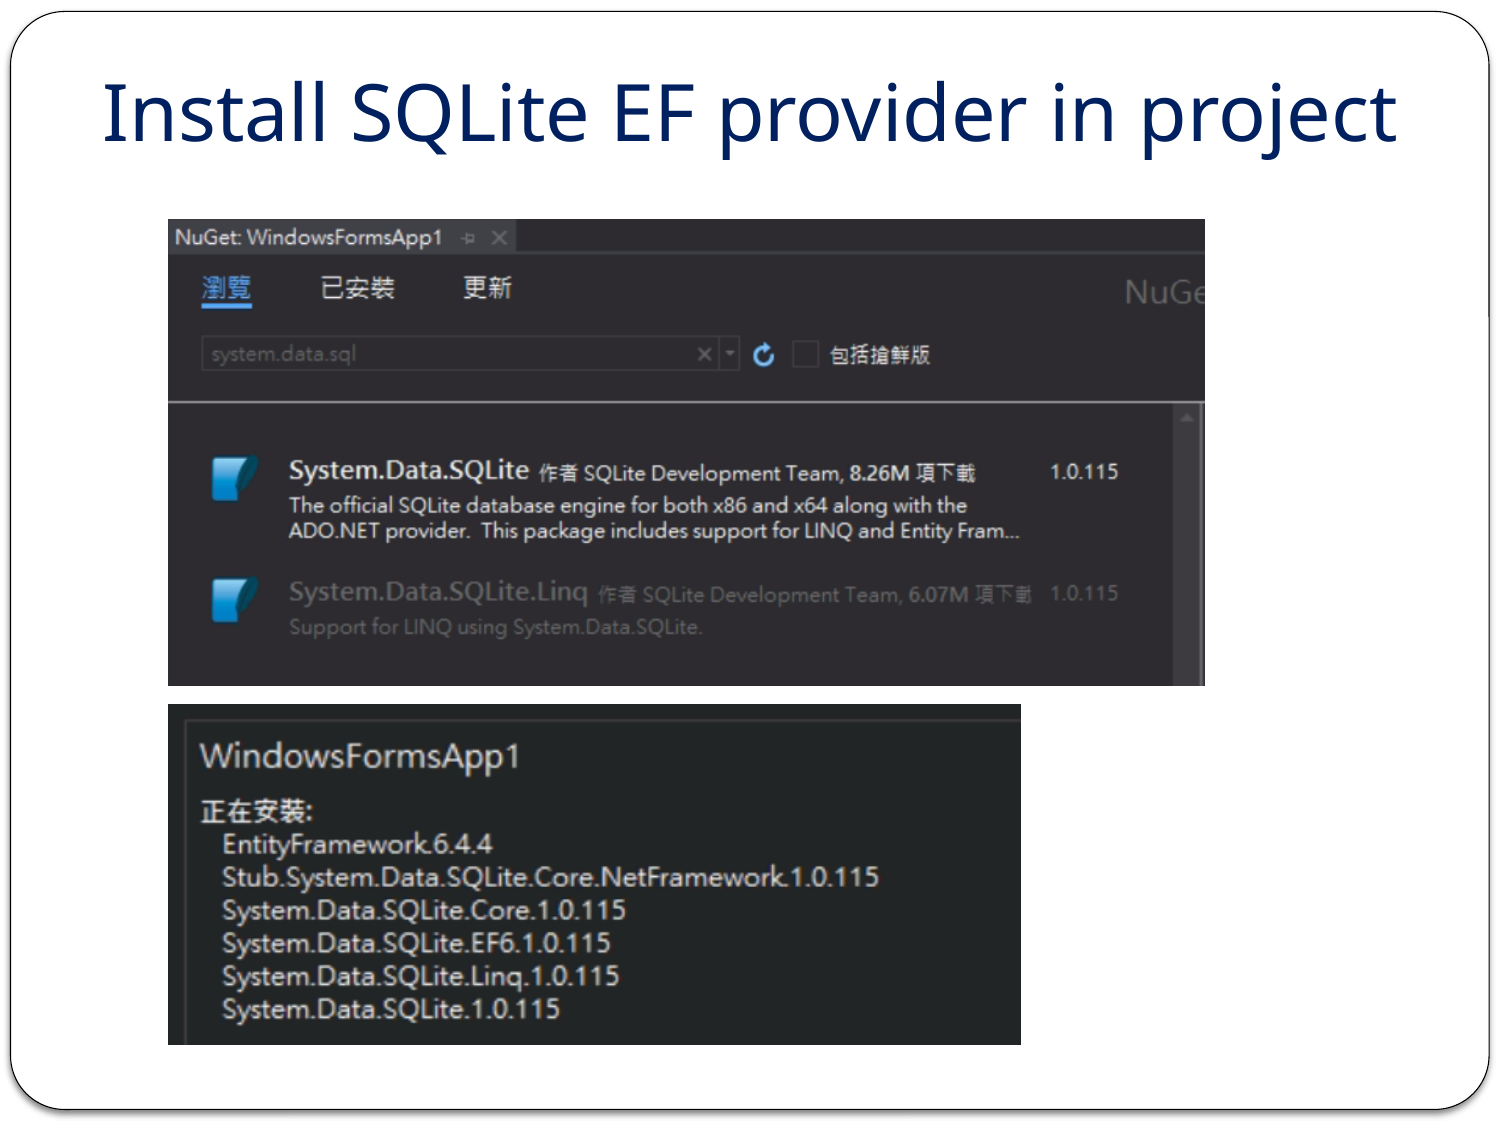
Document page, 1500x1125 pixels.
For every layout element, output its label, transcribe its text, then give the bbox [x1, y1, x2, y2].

title Install SQLite EF provider in project [75, 45, 1425, 173]
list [168, 219, 1205, 686]
picture [168, 703, 1021, 1046]
